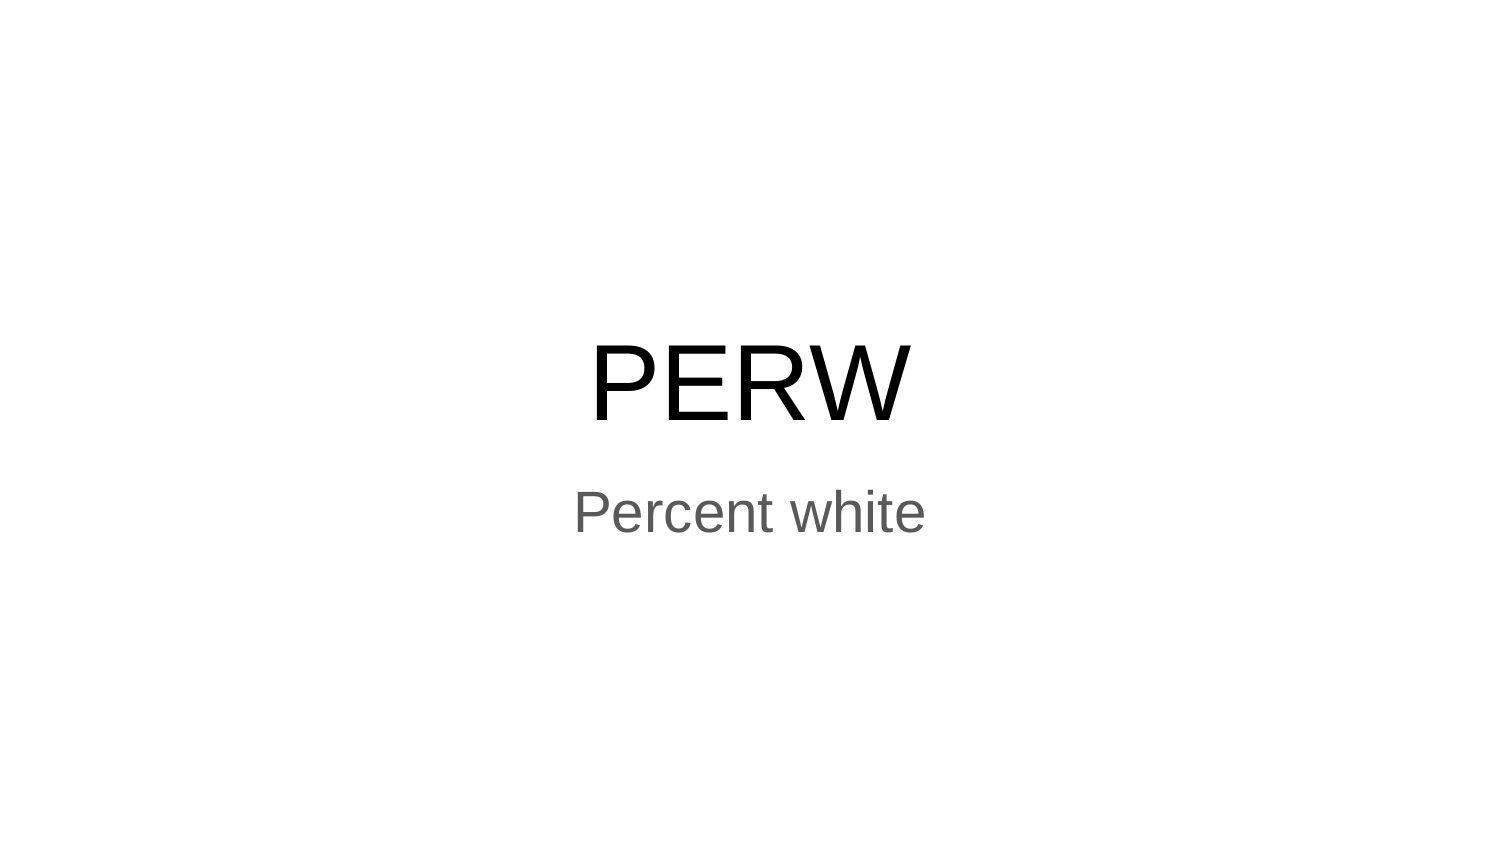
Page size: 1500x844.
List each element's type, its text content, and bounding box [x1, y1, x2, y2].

title PERW [51, 122, 1449, 459]
subtitle Percent white [51, 464, 1449, 595]
